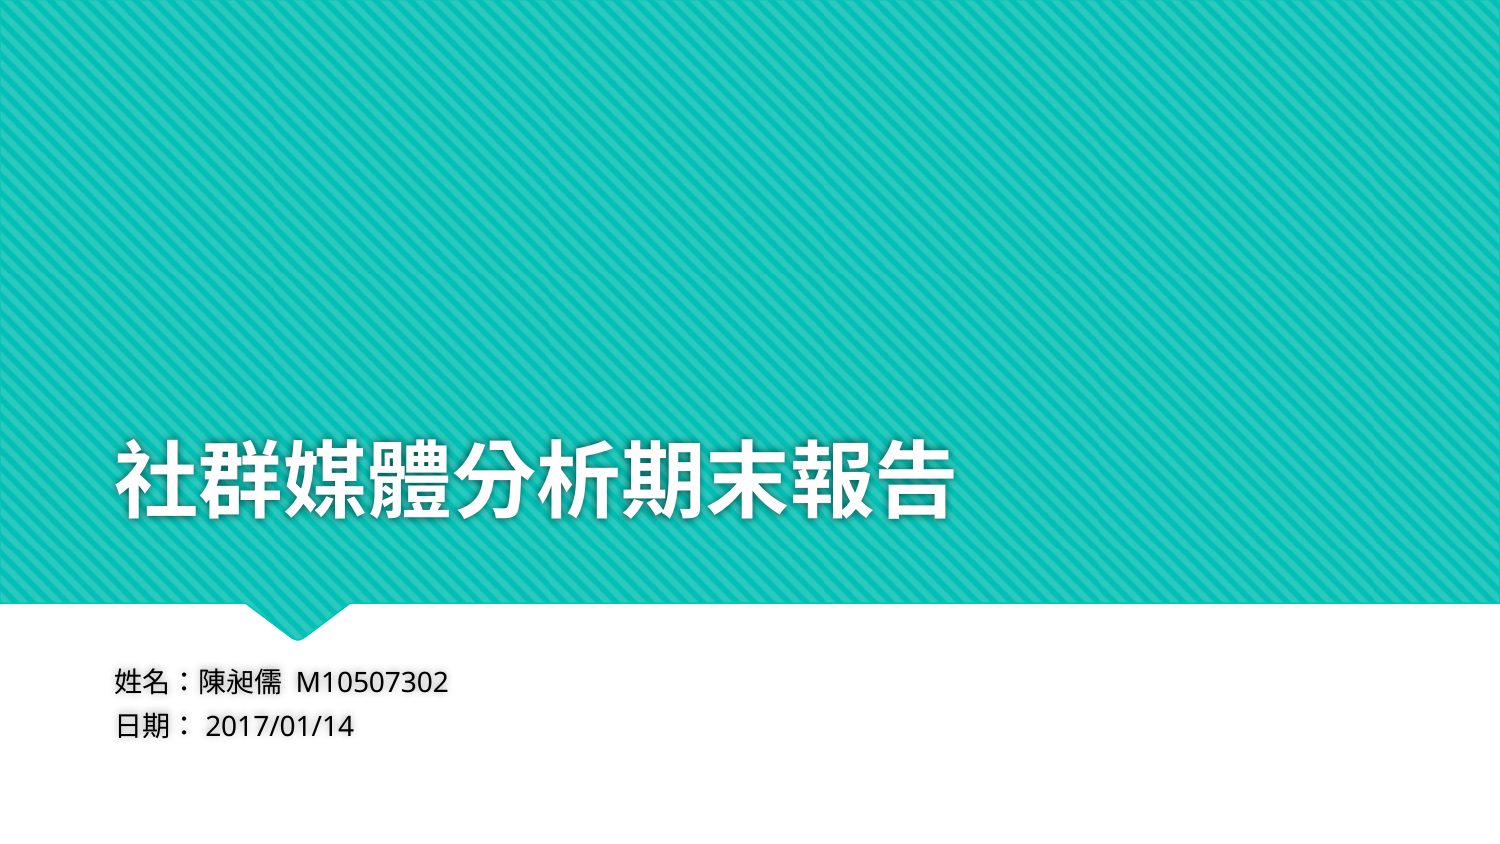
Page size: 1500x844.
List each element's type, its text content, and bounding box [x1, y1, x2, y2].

title 社群媒體分析期末報告 [99, 178, 1401, 544]
subtitle 姓名：陳昶儒 M10507302 日期：2017/01/14 [99, 649, 1401, 704]
